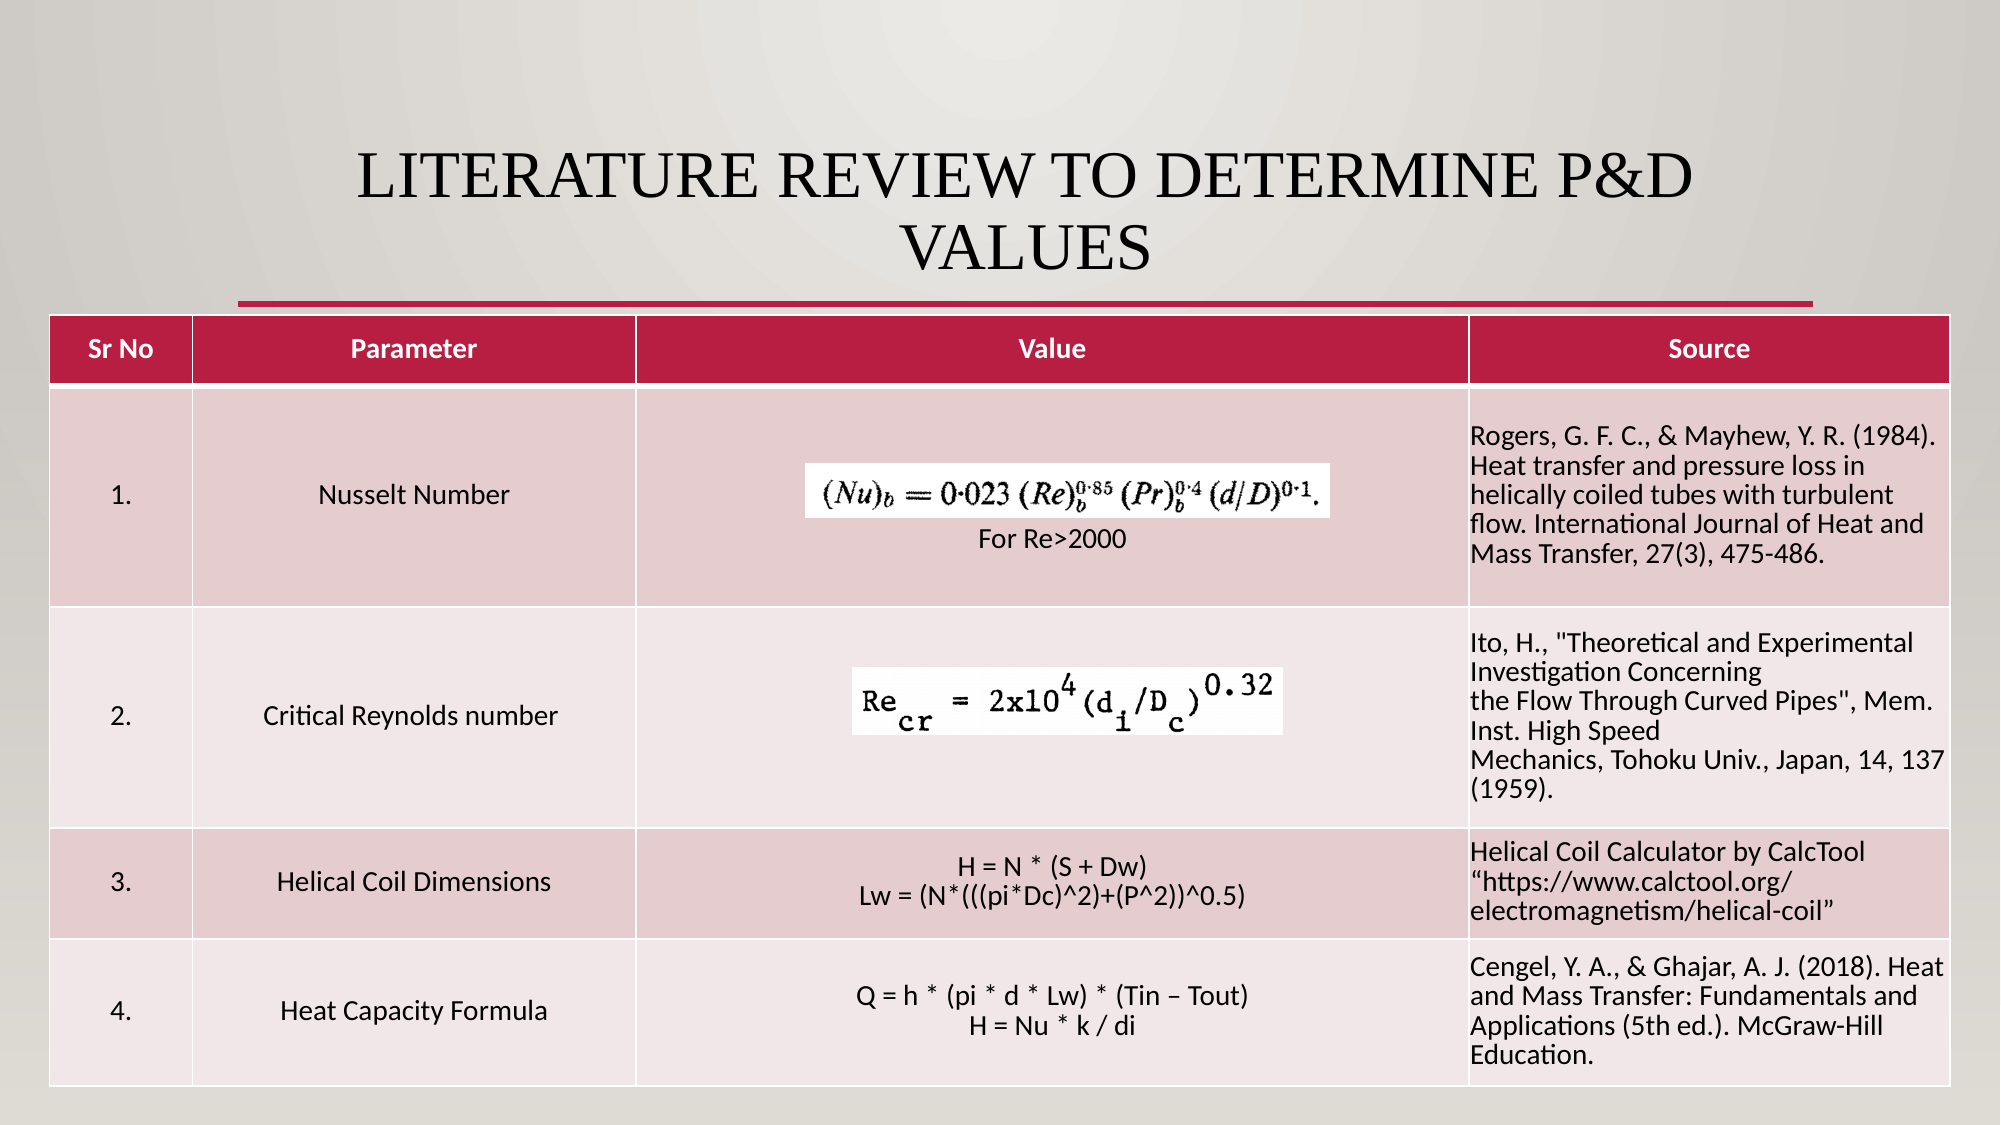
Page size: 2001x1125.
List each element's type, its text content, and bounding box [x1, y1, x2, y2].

picture [852, 667, 1283, 735]
text_box [0, 330, 2000, 1125]
table_cell Rogers, G. F. C., & Mayhew, Y. R. (1984). Heat transfer and pressure loss in helically coiled tubes with turbulent flow. International Journal of Heat and Mass Transfer, 27(3), 475-486. [1470, 389, 1949, 606]
table_cell 1. [50, 389, 192, 606]
title Literature review to determine p&D values [238, 131, 1814, 303]
table_cell [637, 608, 1468, 827]
table_header Source [1470, 316, 1949, 383]
table_cell H = N * (S + Dw) Lw = (N*(((pi*Dc)^2)+(P^2))^0.5) [637, 829, 1468, 938]
table_cell 4. [50, 940, 192, 1085]
table_cell Critical Reynolds number [193, 608, 635, 827]
table_cell Cengel, Y. A., & Ghajar, A. J. (2018). Heat and Mass Transfer: Fundamentals and Applications (5th ed.). McGraw-Hill Education. [1470, 940, 1949, 1085]
picture [805, 463, 1331, 518]
table_cell For Re>2000 [637, 389, 1468, 606]
table_cell Helical Coil Calculator by CalcTool “https://www.calctool.org/electromagnetism/helical-coil” [1470, 829, 1949, 938]
table_cell 3. [50, 829, 192, 938]
table_cell Ito, H., "Theoretical and Experimental Investigation Concerning the Flow Through Curved Pipes", Mem. Inst. High Speed Mechanics, Tohoku Univ., Japan, 14, 137 (1959). [1470, 608, 1949, 827]
text_box [0, 0, 2000, 330]
table_header Parameter [193, 316, 635, 383]
table_cell Helical Coil Dimensions [193, 829, 635, 938]
table_cell Q = h * (pi * d * Lw) * (Tin – Tout) H = Nu * k / di [637, 940, 1468, 1085]
table_cell Nusselt Number [193, 389, 635, 606]
table_header Sr No [50, 316, 192, 383]
table_cell Heat Capacity Formula [193, 940, 635, 1085]
table_header Value [637, 316, 1468, 383]
table_cell 2. [50, 608, 192, 827]
